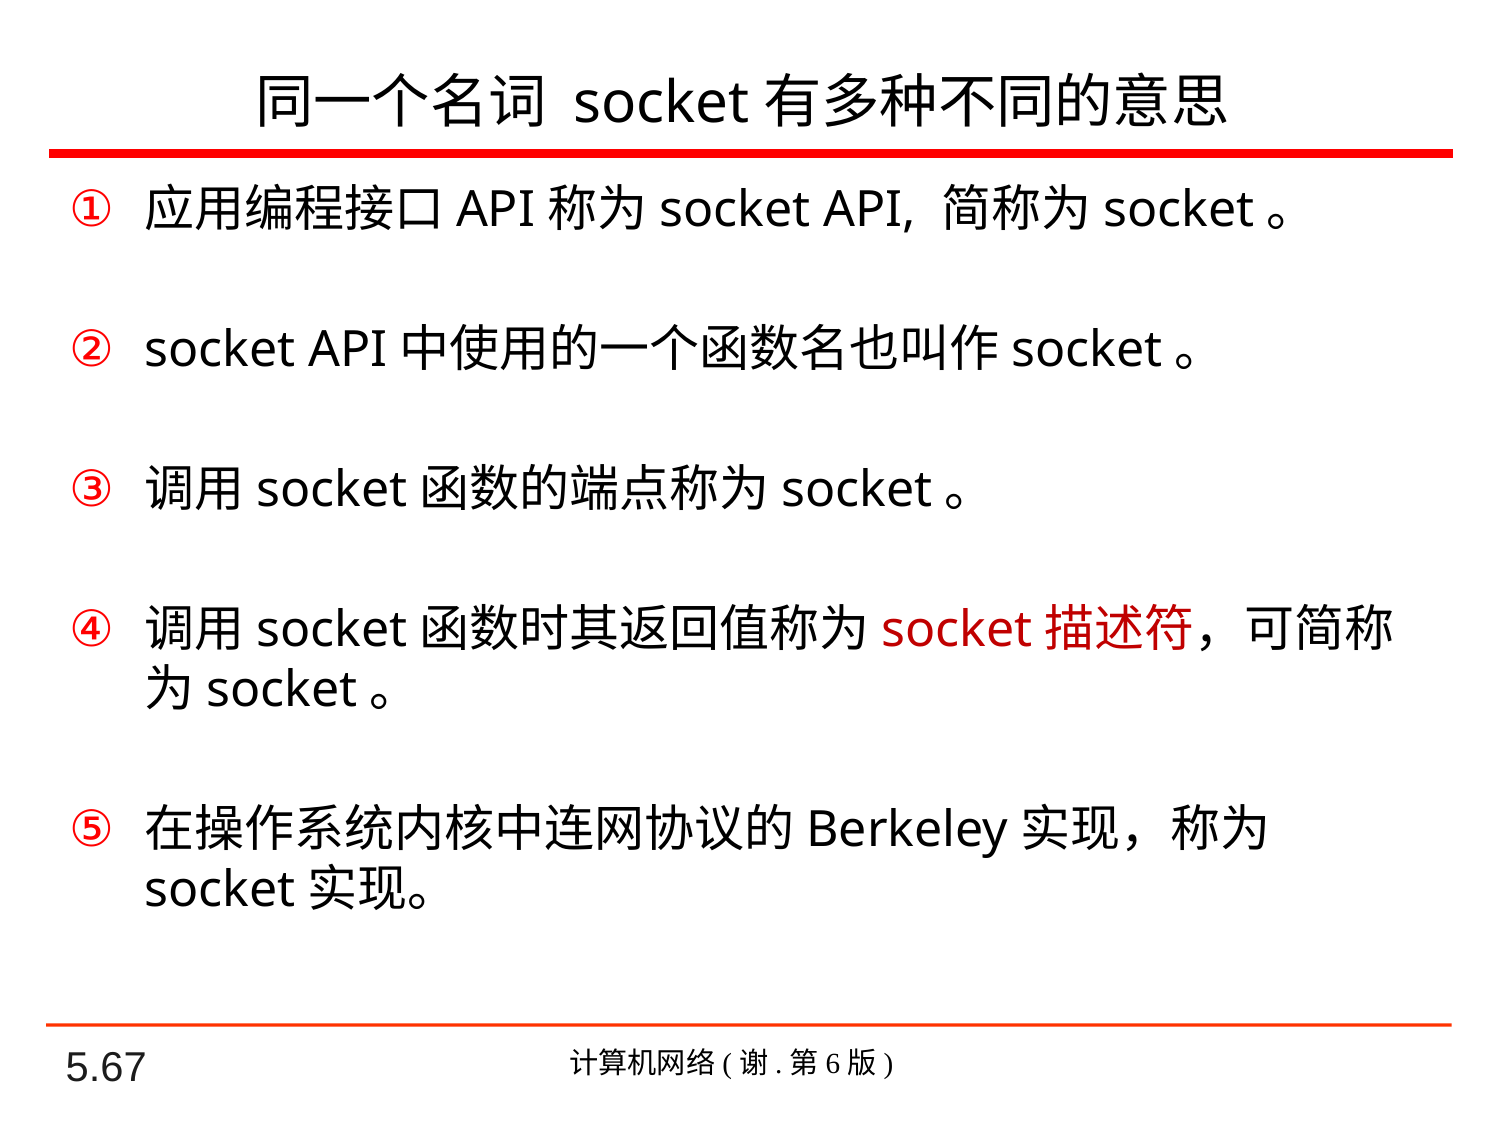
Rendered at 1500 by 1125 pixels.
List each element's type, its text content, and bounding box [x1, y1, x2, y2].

list 应用编程接口API称为socket API, 简称为socket。 socket API中使用的一个函数名也叫作socket。 调用socket函数的端点称为socket。 调用socket函数时其返回值称为socket描述符，可简称为socket。 在操作系统内核中连网协议的Berkeley实现，称为socket实现。 [53, 168, 1447, 1012]
title 同一个名词 socket有多种不同的意思 [58, 61, 1440, 137]
